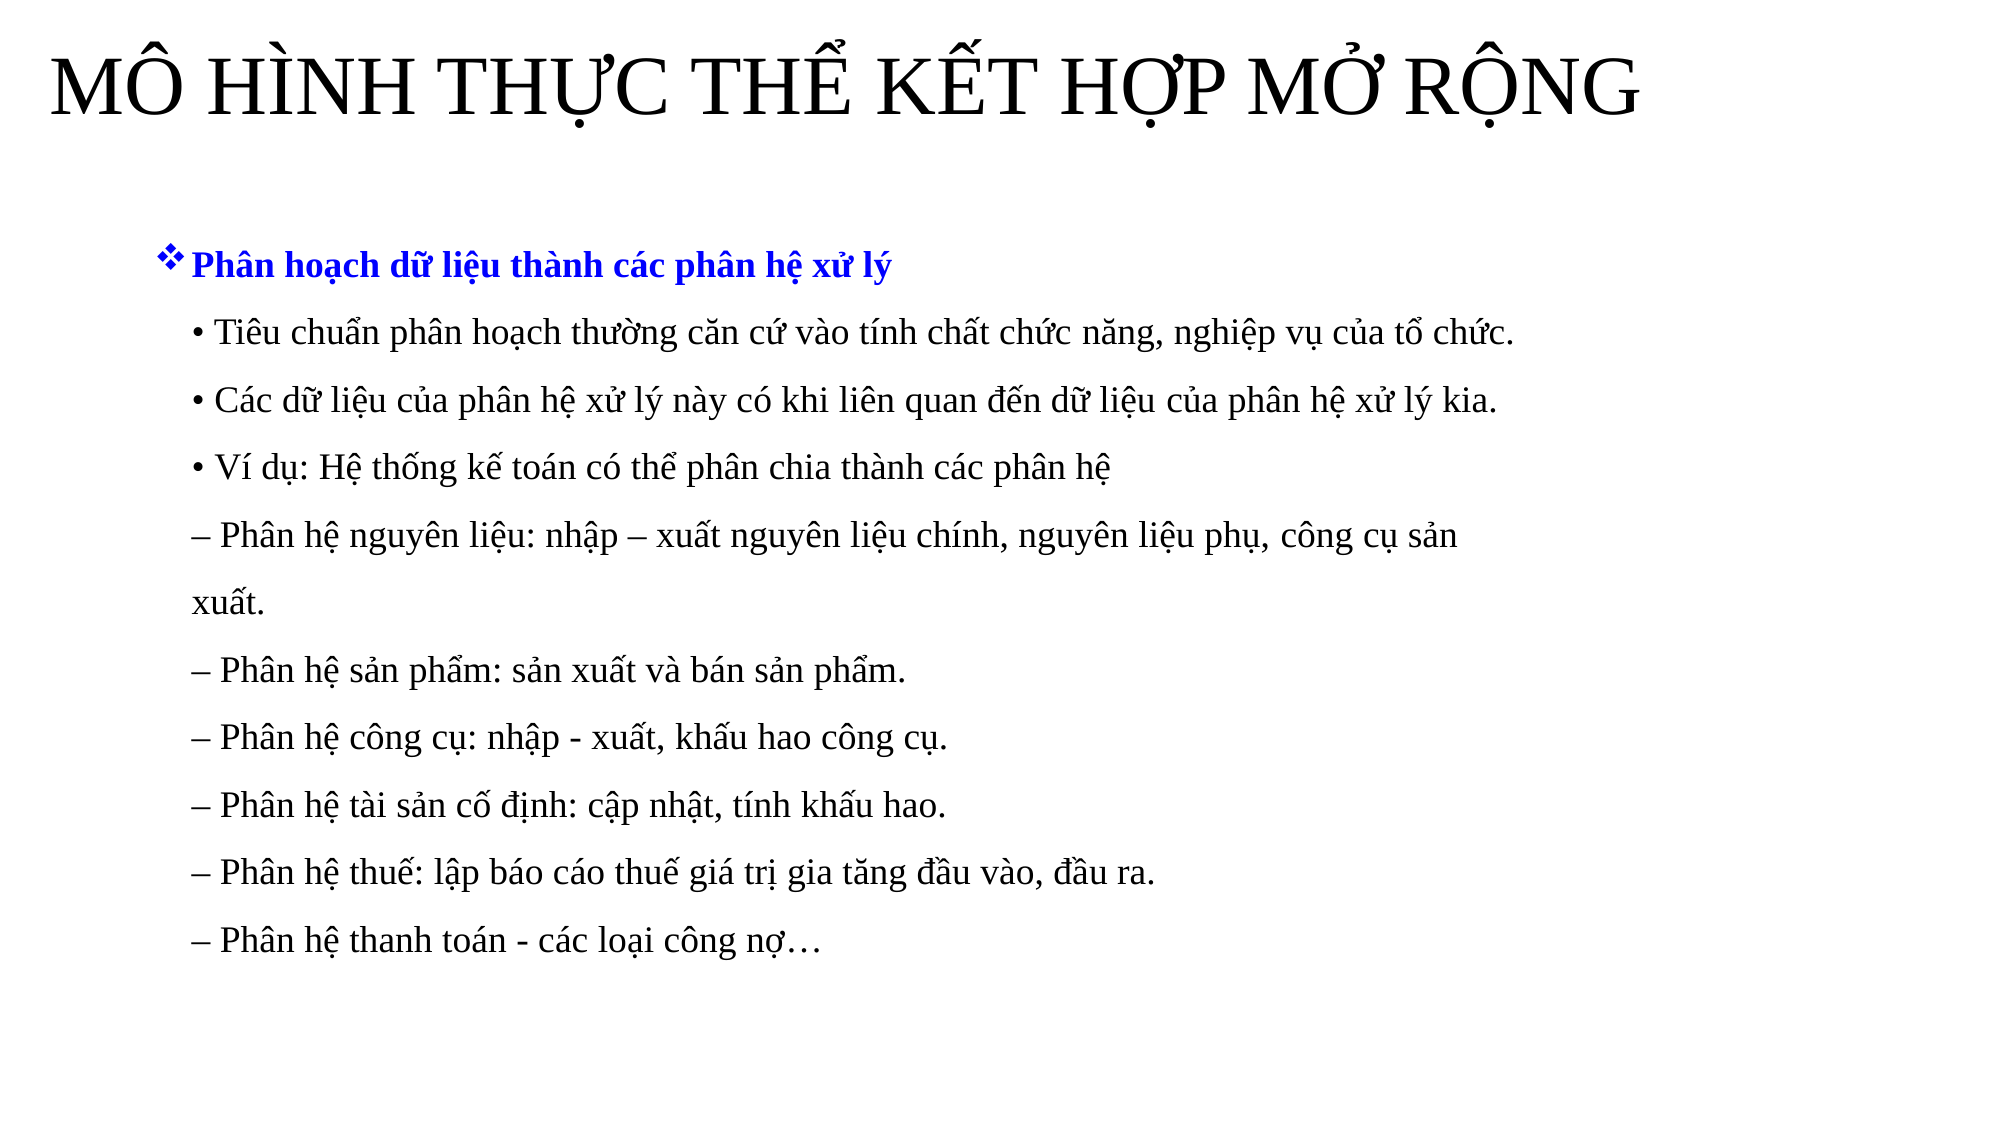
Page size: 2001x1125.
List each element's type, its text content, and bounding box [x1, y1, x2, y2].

title MÔ HÌNH THỰC THỂ KẾT HỢP MỞ RỘNG [34, 34, 1891, 141]
list Phân hoạch dữ liệu thành các phân hệ xử lý • Tiêu chuẩn phân hoạch thường căn cứ vào tính chất chức năng, nghiệp vụ của tổ chức. • Các dữ liệu của phân hệ xử lý này có khi liên quan đến dữ liệu của phân hệ xử lý kia. • Ví dụ: Hệ thống kế toán có thể phân chia thành các phân hệ – Phân hệ nguyên liệu: nhập – xuất nguyên liệu chính, nguyên liệu phụ, công cụ sản xuất. – Phân hệ sản phẩm: sản xuất và bán sản phẩm. – Phân hệ công cụ: nhập - xuất, khấu hao công cụ. – Phân hệ tài sản cố định: cập nhật, tính khấu hao. – Phân hệ thuế: lập báo cáo thuế giá trị gia tăng đầu vào, đầu ra. – Phân hệ thanh toán - các loại công nợ… [139, 209, 1538, 1047]
